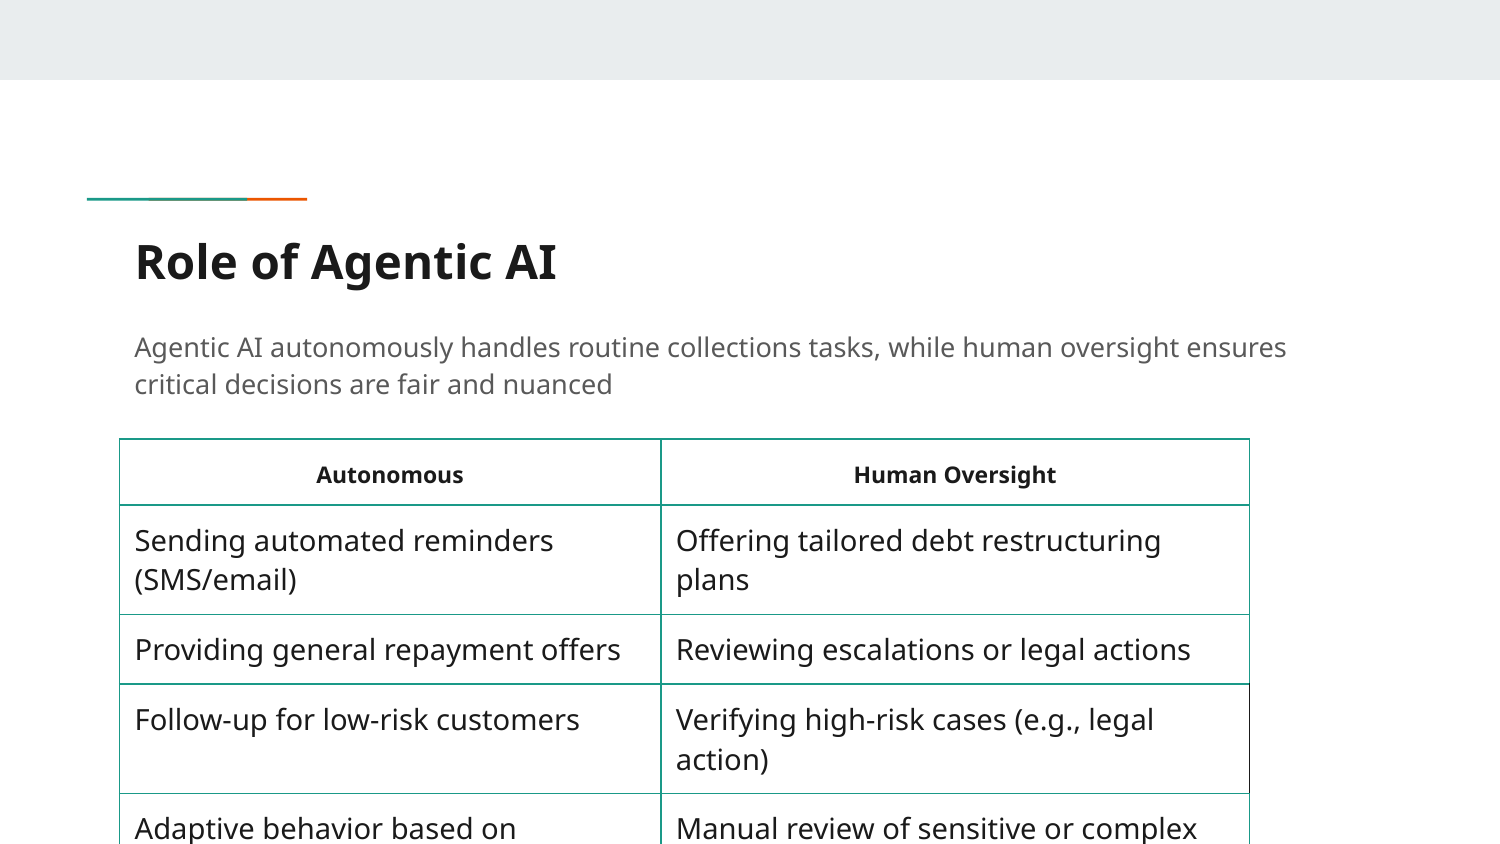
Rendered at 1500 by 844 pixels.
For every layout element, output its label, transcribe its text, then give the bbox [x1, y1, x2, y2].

table_cell Follow-up for low-risk customers [120, 685, 660, 793]
list Agentic AI autonomously handles routine collections tasks, while human oversight ensures critical decisions are fair and nuanced [119, 310, 1381, 682]
table_cell Manual review of sensitive or complex scenarios [662, 794, 1249, 844]
table_cell Adaptive behavior based on customer actions [120, 794, 660, 844]
table_cell Offering tailored debt restructuring plans [662, 506, 1249, 614]
table_header Autonomous [120, 440, 660, 504]
title Role of Agentic AI [119, 216, 1381, 305]
table_header Human Oversight [662, 440, 1249, 504]
table_cell Sending automated reminders (SMS/email) [120, 506, 660, 614]
table_cell Reviewing escalations or legal actions [662, 615, 1249, 683]
table_cell Verifying high-risk cases (e.g., legal action) [662, 685, 1249, 793]
table_cell Providing general repayment offers [120, 615, 660, 683]
